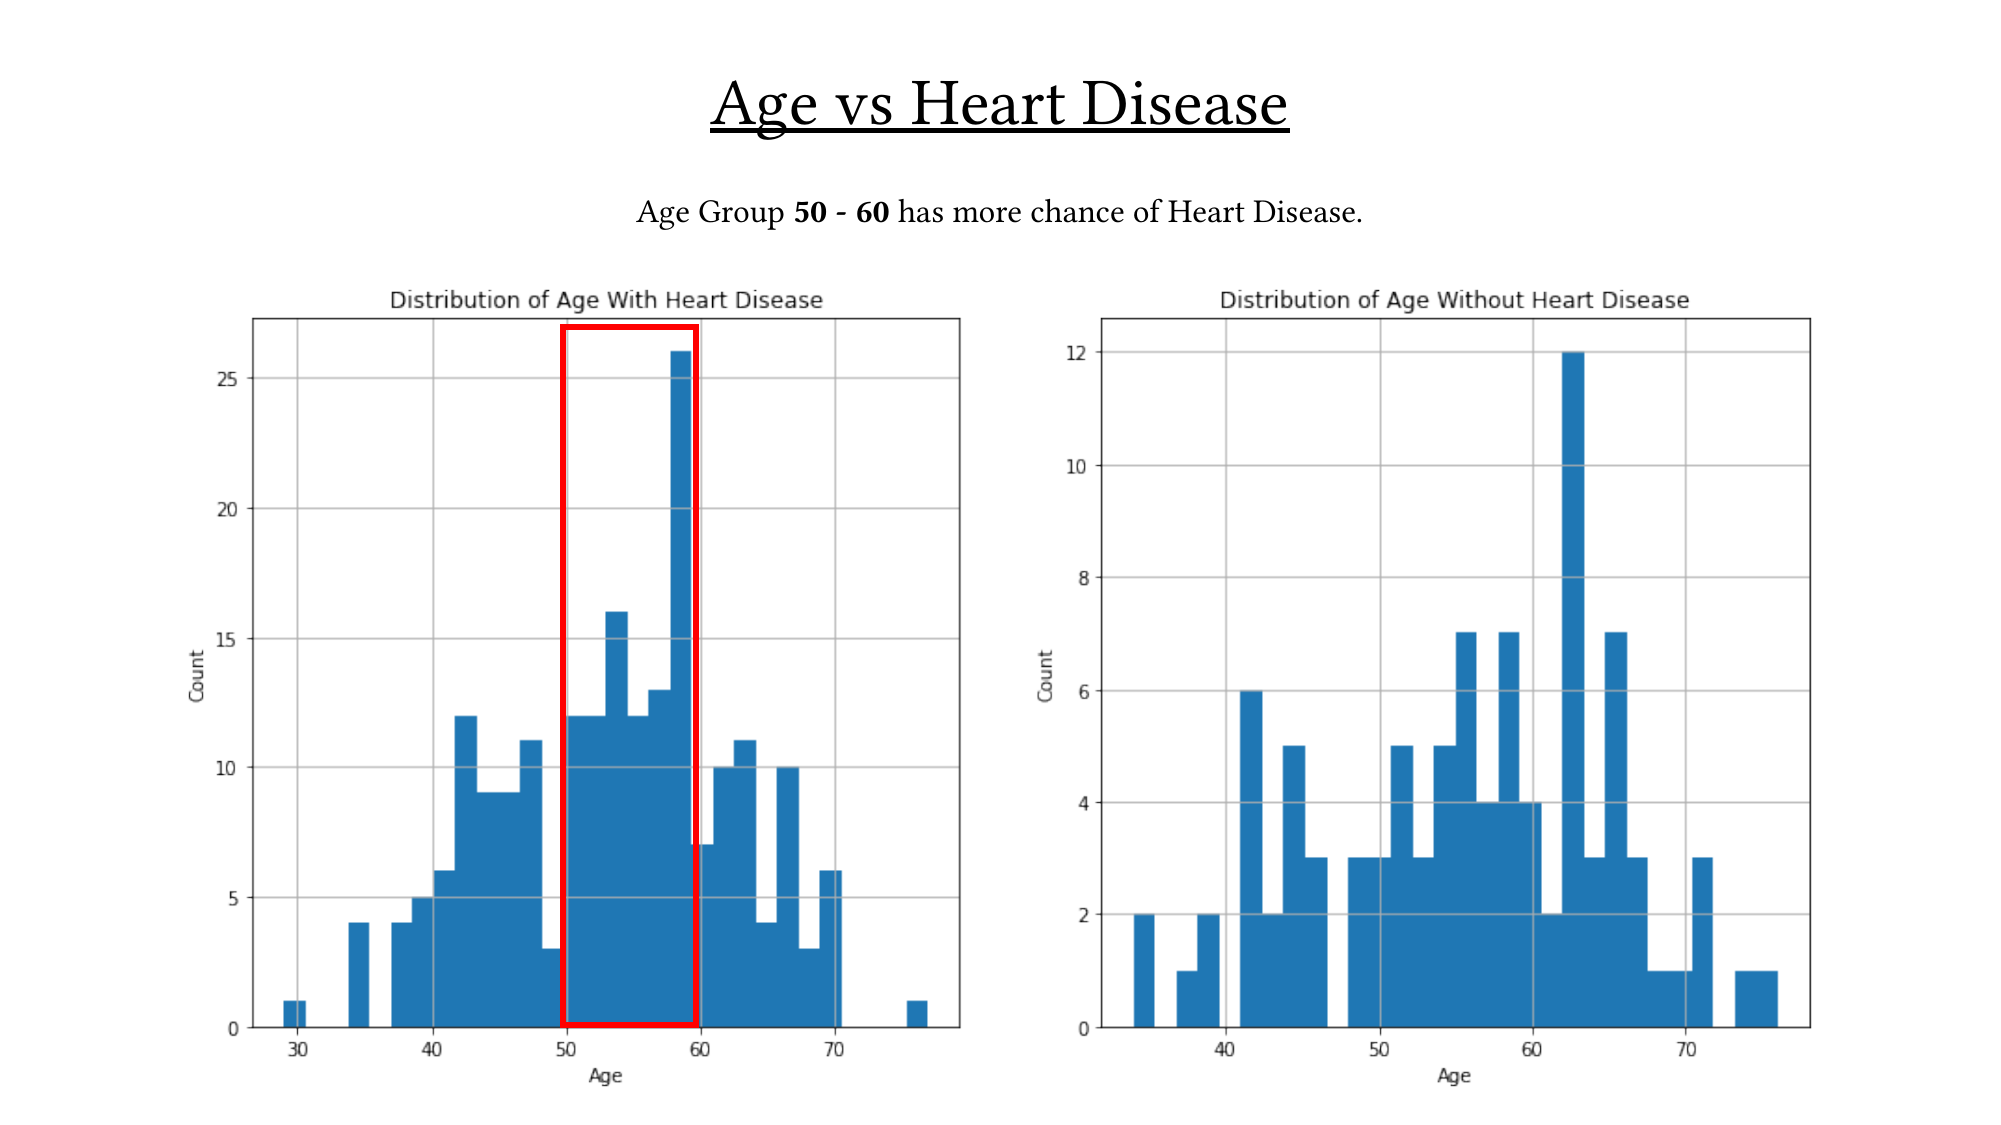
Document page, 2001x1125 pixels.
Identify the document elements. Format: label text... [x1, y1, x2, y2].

picture [176, 277, 1824, 1098]
text_box Age Group 50 - 60 has more chance of Heart Disease. [0, 181, 2000, 237]
text_box Age vs Heart Disease [0, 63, 2000, 142]
